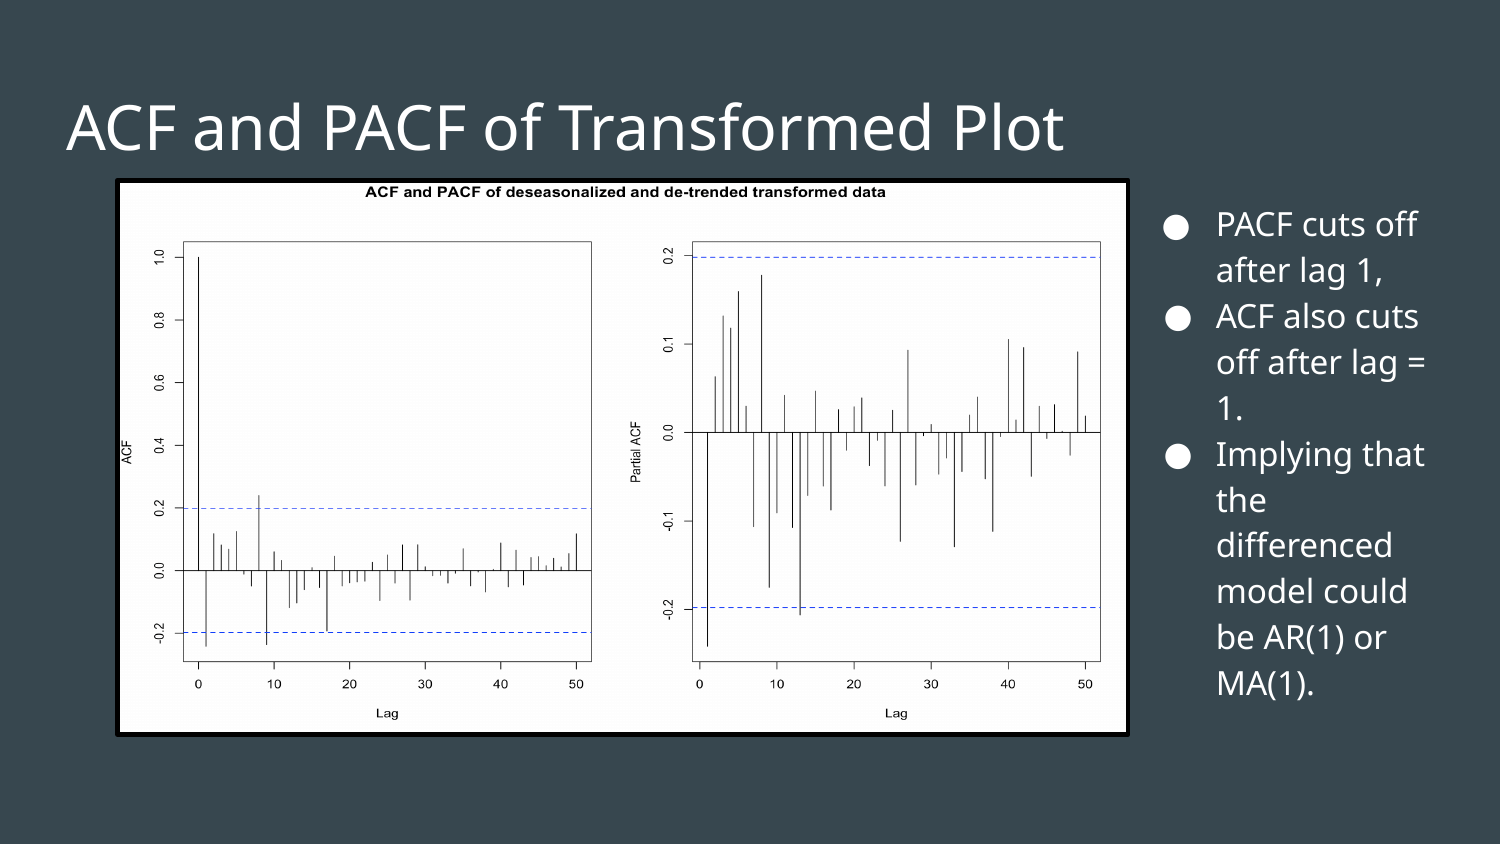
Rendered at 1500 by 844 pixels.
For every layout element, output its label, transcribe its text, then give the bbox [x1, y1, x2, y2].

title ACF and PACF of Transformed Plot [51, 72, 1449, 167]
picture [119, 182, 1126, 733]
text_box PACF cuts off after lag 1, ACF also cuts off after lag = 1. Implying that the differenced model could be AR(1) or MA(1). [1128, 182, 1449, 733]
